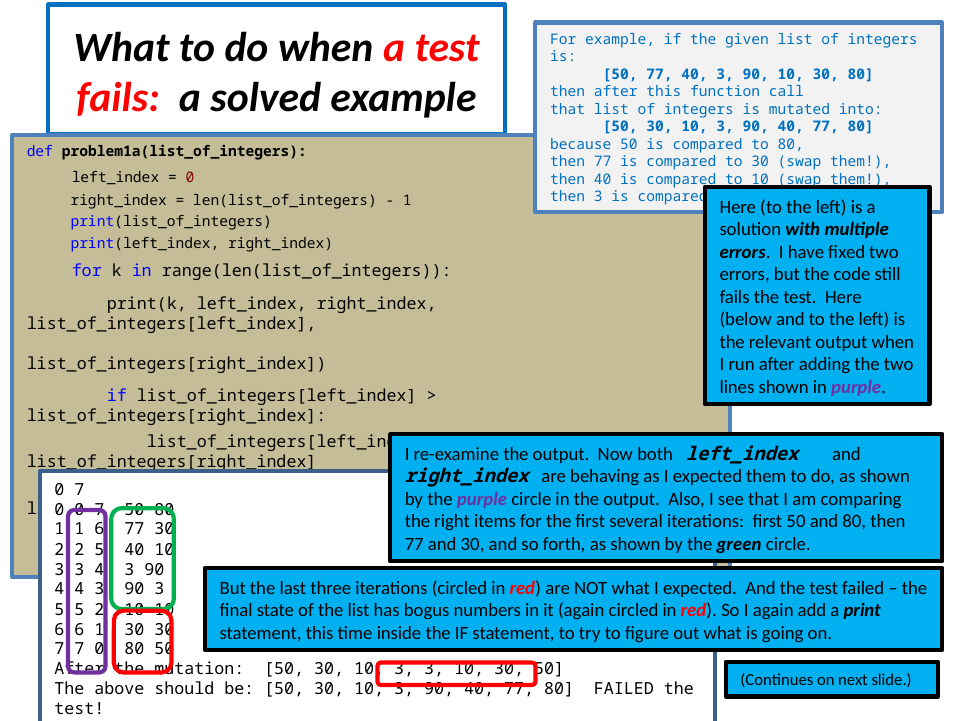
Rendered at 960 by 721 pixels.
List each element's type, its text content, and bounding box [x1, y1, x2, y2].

text_box I re-examine the output. Now both left_index and right_index are behaving as I expected them to do, as shown by the purple circle in the output. Also, I see that I am comparing the right items for the first several iterations: first 50 and 80, then 77 and 30, and so forth, as shown by the green circle. [390, 434, 943, 562]
text_box [65, 507, 108, 675]
text_box Here (to the left) is a solution with multiple errors. I have fixed two errors, but the code still fails the test. Here (below and to the left) is the relevant output when I run after adding the two lines shown in purple. [704, 186, 930, 405]
text_box (Continues on next slide.) [725, 661, 939, 697]
text_box def problem1a(list_of_integers): left_index = 0 right_index = len(list_of_integers) - 1 print(list_of_integers) print(left_index, right_index) for k in range(len(list_of_integers)): print(k, left_index, right_index, list_of_integers[left_index], list_of_integers[right_index]) if list_of_integers[left_index] > list_of_integers[right_index]: list_of_integers[left_index] = list_of_integers[right_index] list_of_integers[right_index] = list_of_integers[left_index] left_index = left_index + 1 right_index = right_index - 1 [12, 134, 730, 578]
text_box [109, 506, 176, 610]
text_box [375, 660, 538, 688]
text_box For example, if the given list of integers is: [50, 77, 40, 3, 90, 10, 30, 80] then after this function call that list of integers is mutated into: [50, 30, 10, 3, 90, 40, 77, 80] because 50 is compared to 80, then 77 is compared to 30 (swap them!), then 40 is compared to 10 (swap them!), then 3 is compared to 90. [535, 22, 943, 212]
text_box [111, 608, 174, 675]
title What to do when a test fails: a solved example [48, 4, 505, 134]
text_box 0 7 0 0 7 50 80 1 1 6 77 30 2 2 5 40 10 3 3 4 3 90 4 4 3 90 3 5 5 2 10 10 6 6 1 30 30 7 7 0 80 50 After the mutation: [50, 30, 10, 3, 3, 10, 30, 50] The above should be: [50, 30, 10, 3, 90, 40, 77, 80] FAILED the test! [38, 469, 717, 721]
text_box But the last three iterations (circled in red) are NOT what I expected. And the test failed – the final state of the list has bogus numbers in it (again circled in red). So I again add a print statement, this time inside the IF statement, to try to figure out what is going on. [204, 567, 943, 651]
